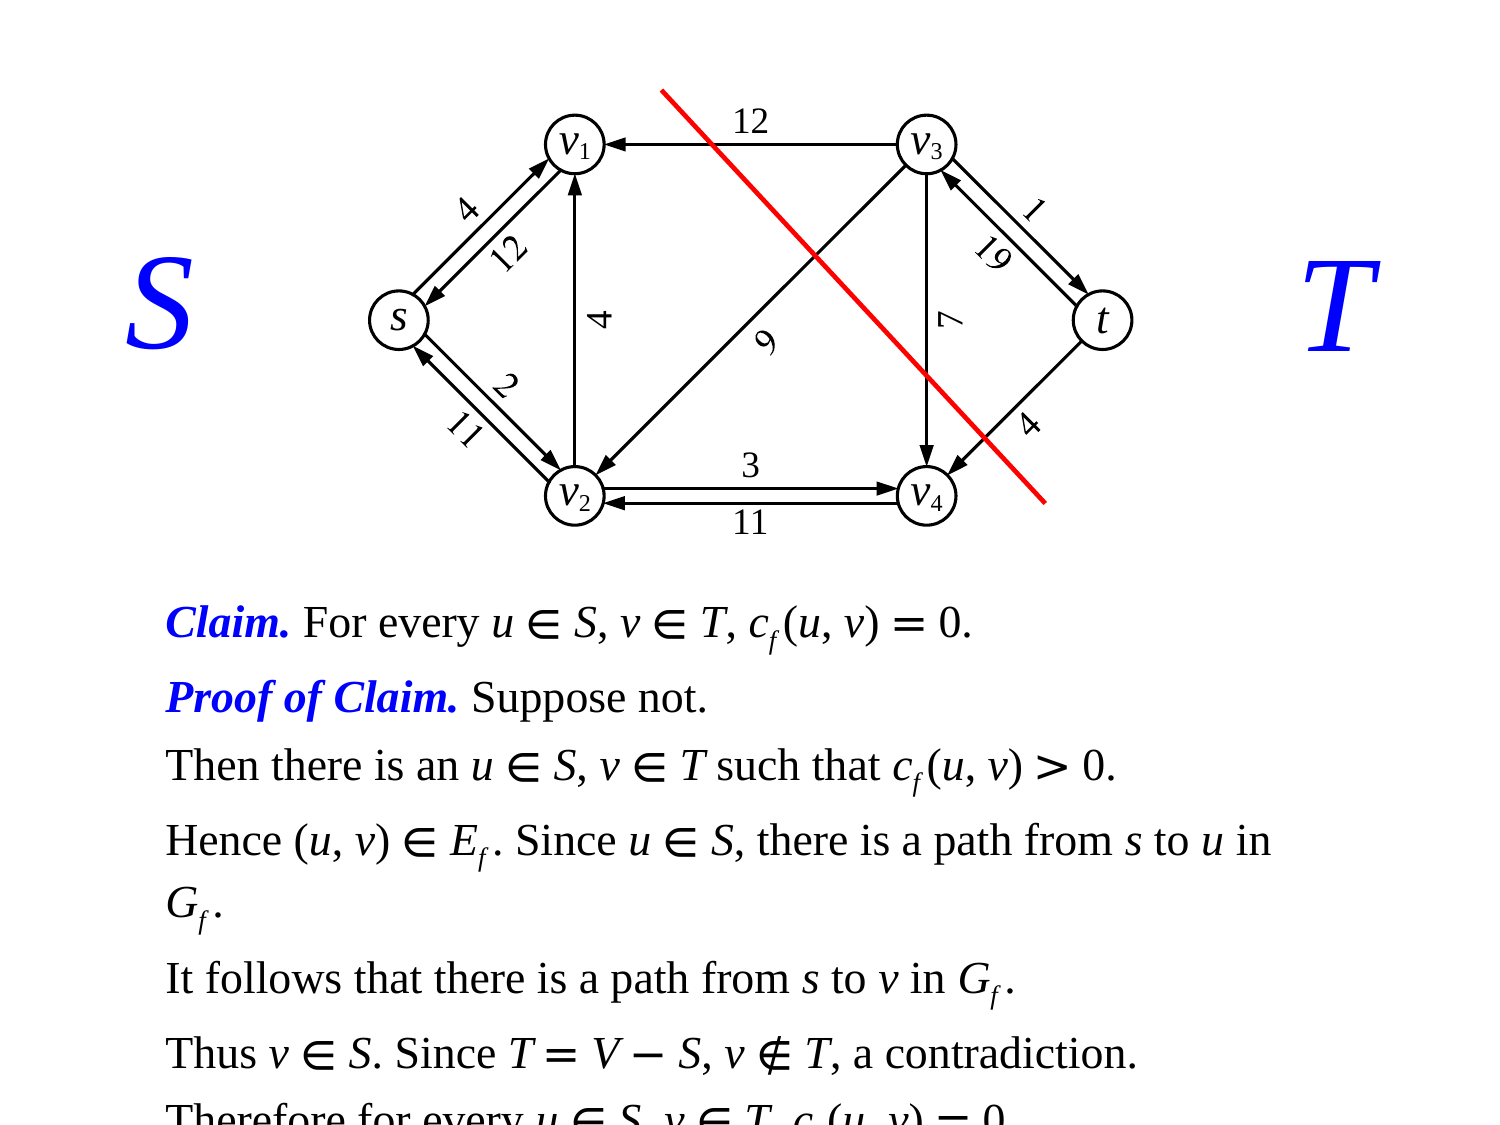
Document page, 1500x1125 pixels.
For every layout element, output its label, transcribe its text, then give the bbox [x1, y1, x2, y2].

text_box T [1281, 208, 1400, 386]
text_box S [100, 208, 219, 386]
picture [365, 89, 1135, 563]
list Claim. For every u ∈ S, v ∈ T, cf (u, v) = 0. Proof of Claim. Suppose not. Then there is an u ∈ S, v ∈ T such that cf (u, v) > 0. Hence (u, v) ∈ Ef . Since u ∈ S, there is a path from s to u in Gf . It follows that there is a path from s to v in Gf . Thus v ∈ S. Since T = V − S, v ∉ T, a contradiction. Therefore for every u ∈ S, v ∈ T, cf (u, v) = 0. [159, 591, 1341, 1065]
